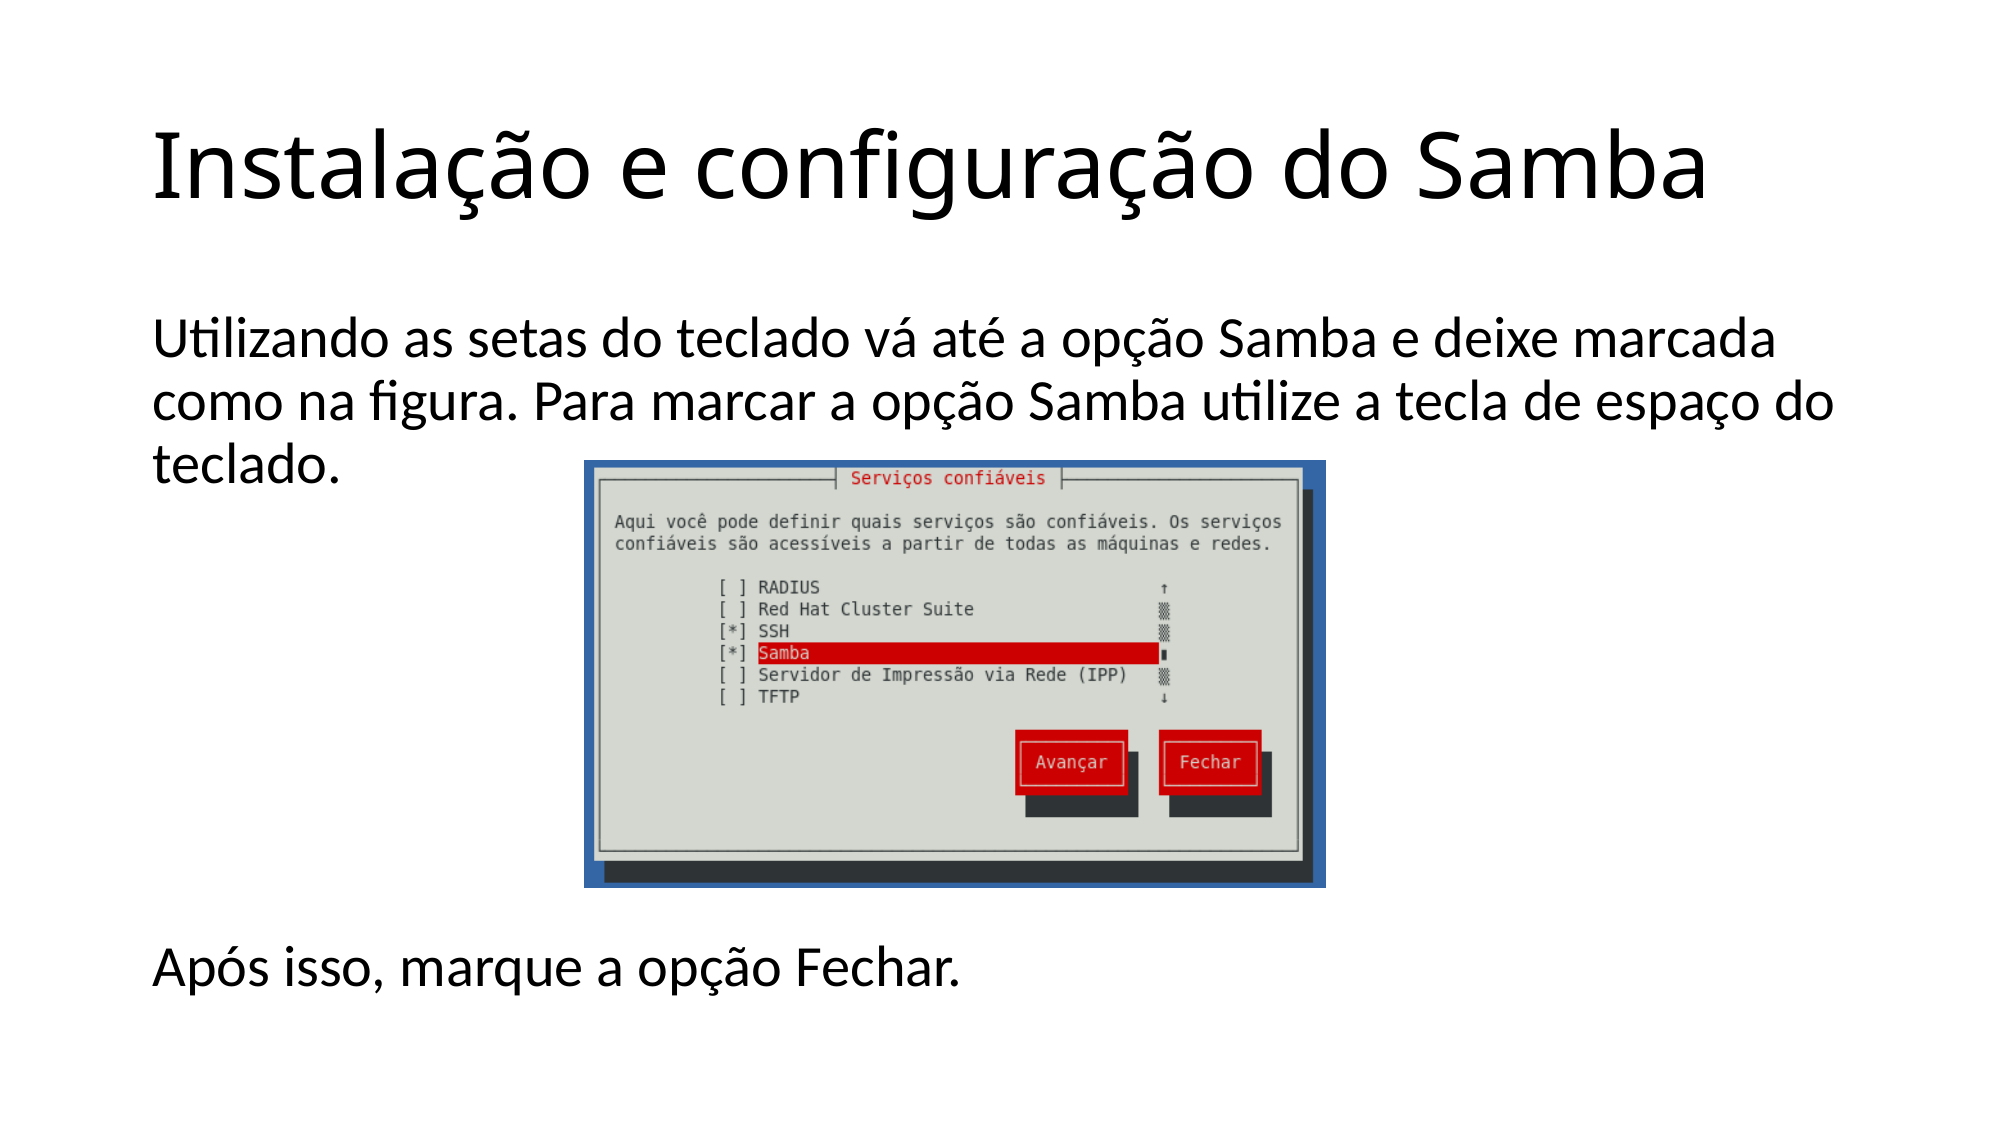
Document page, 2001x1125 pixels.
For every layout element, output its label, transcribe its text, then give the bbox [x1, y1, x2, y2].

picture [584, 460, 1326, 888]
title Instalação e configuração do Samba [137, 59, 1863, 278]
list Utilizando as setas do teclado vá até a opção Samba e deixe marcada como na figura. Para marcar a opção Samba utilize a tecla de espaço do teclado. Após isso, marque a opção Fechar. [137, 299, 1863, 1014]
